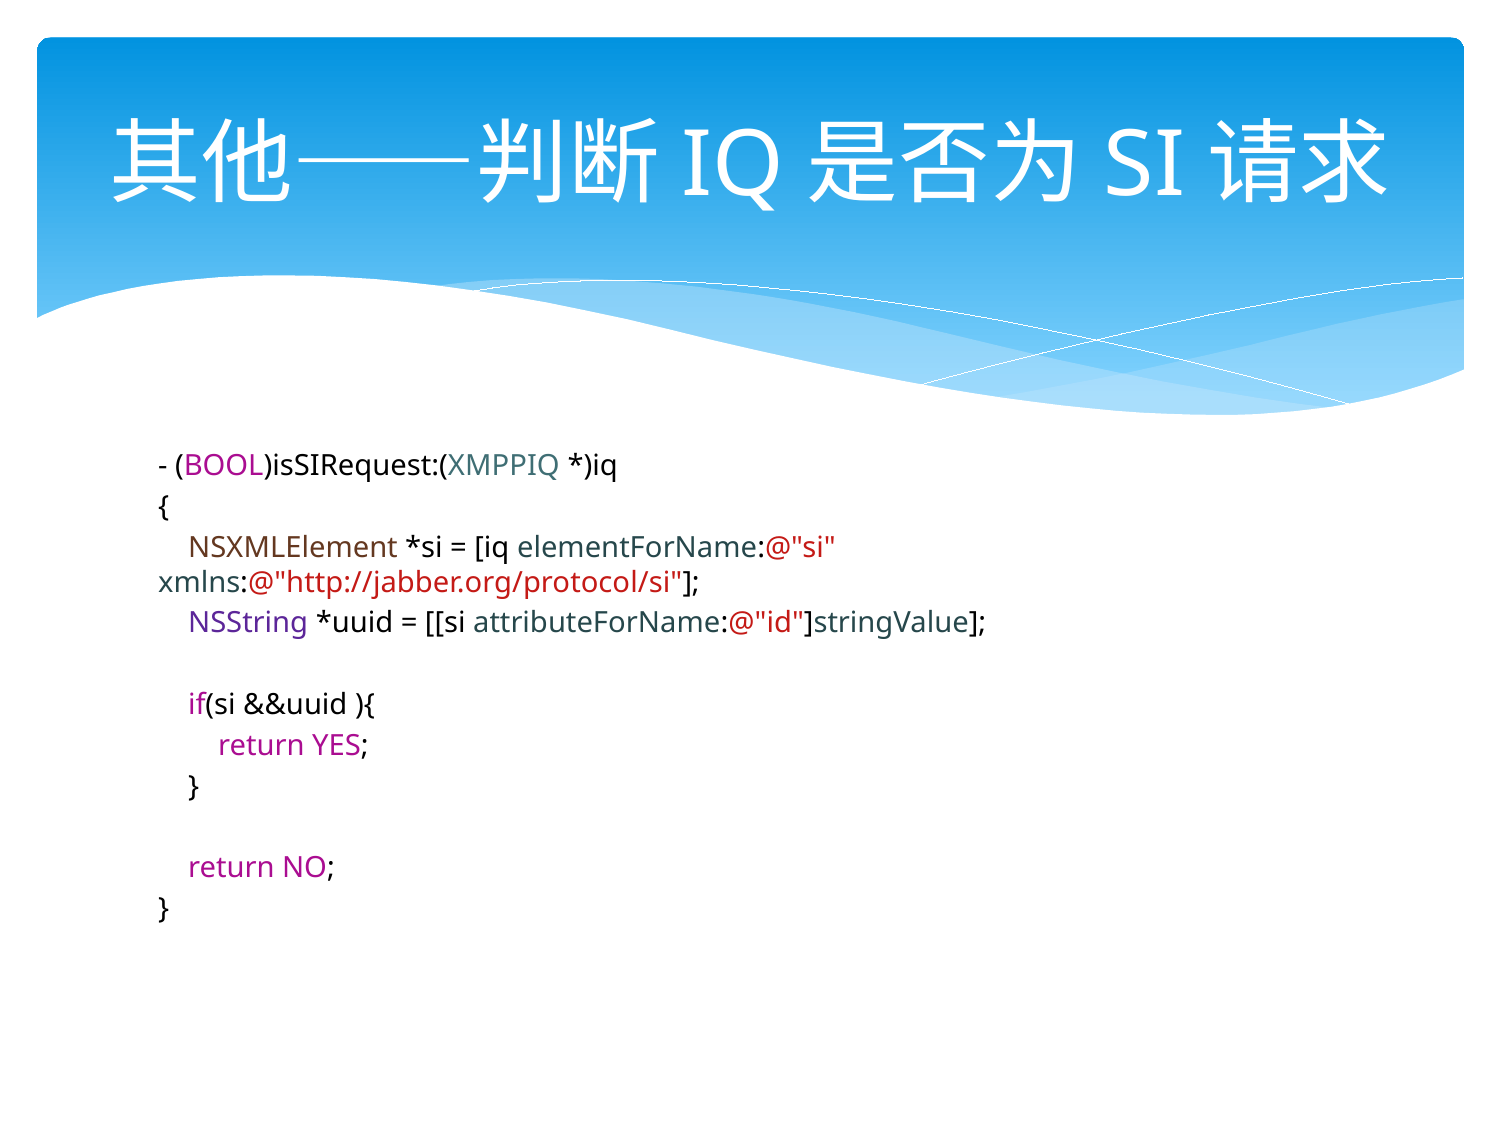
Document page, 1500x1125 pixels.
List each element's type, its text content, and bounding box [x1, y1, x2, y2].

list - (BOOL)isSIRequest:(XMPPIQ *)iq { NSXMLElement *si = [iq elementForName:@"si" xmlns:@"http://jabber.org/protocol/si"]; NSString *uuid = [[si attributeForName:@"id"]stringValue]; if(si &&uuid ){ return YES; } return NO; } [143, 438, 1359, 1005]
title 其他——判断IQ是否为SI请求 [75, 55, 1425, 261]
